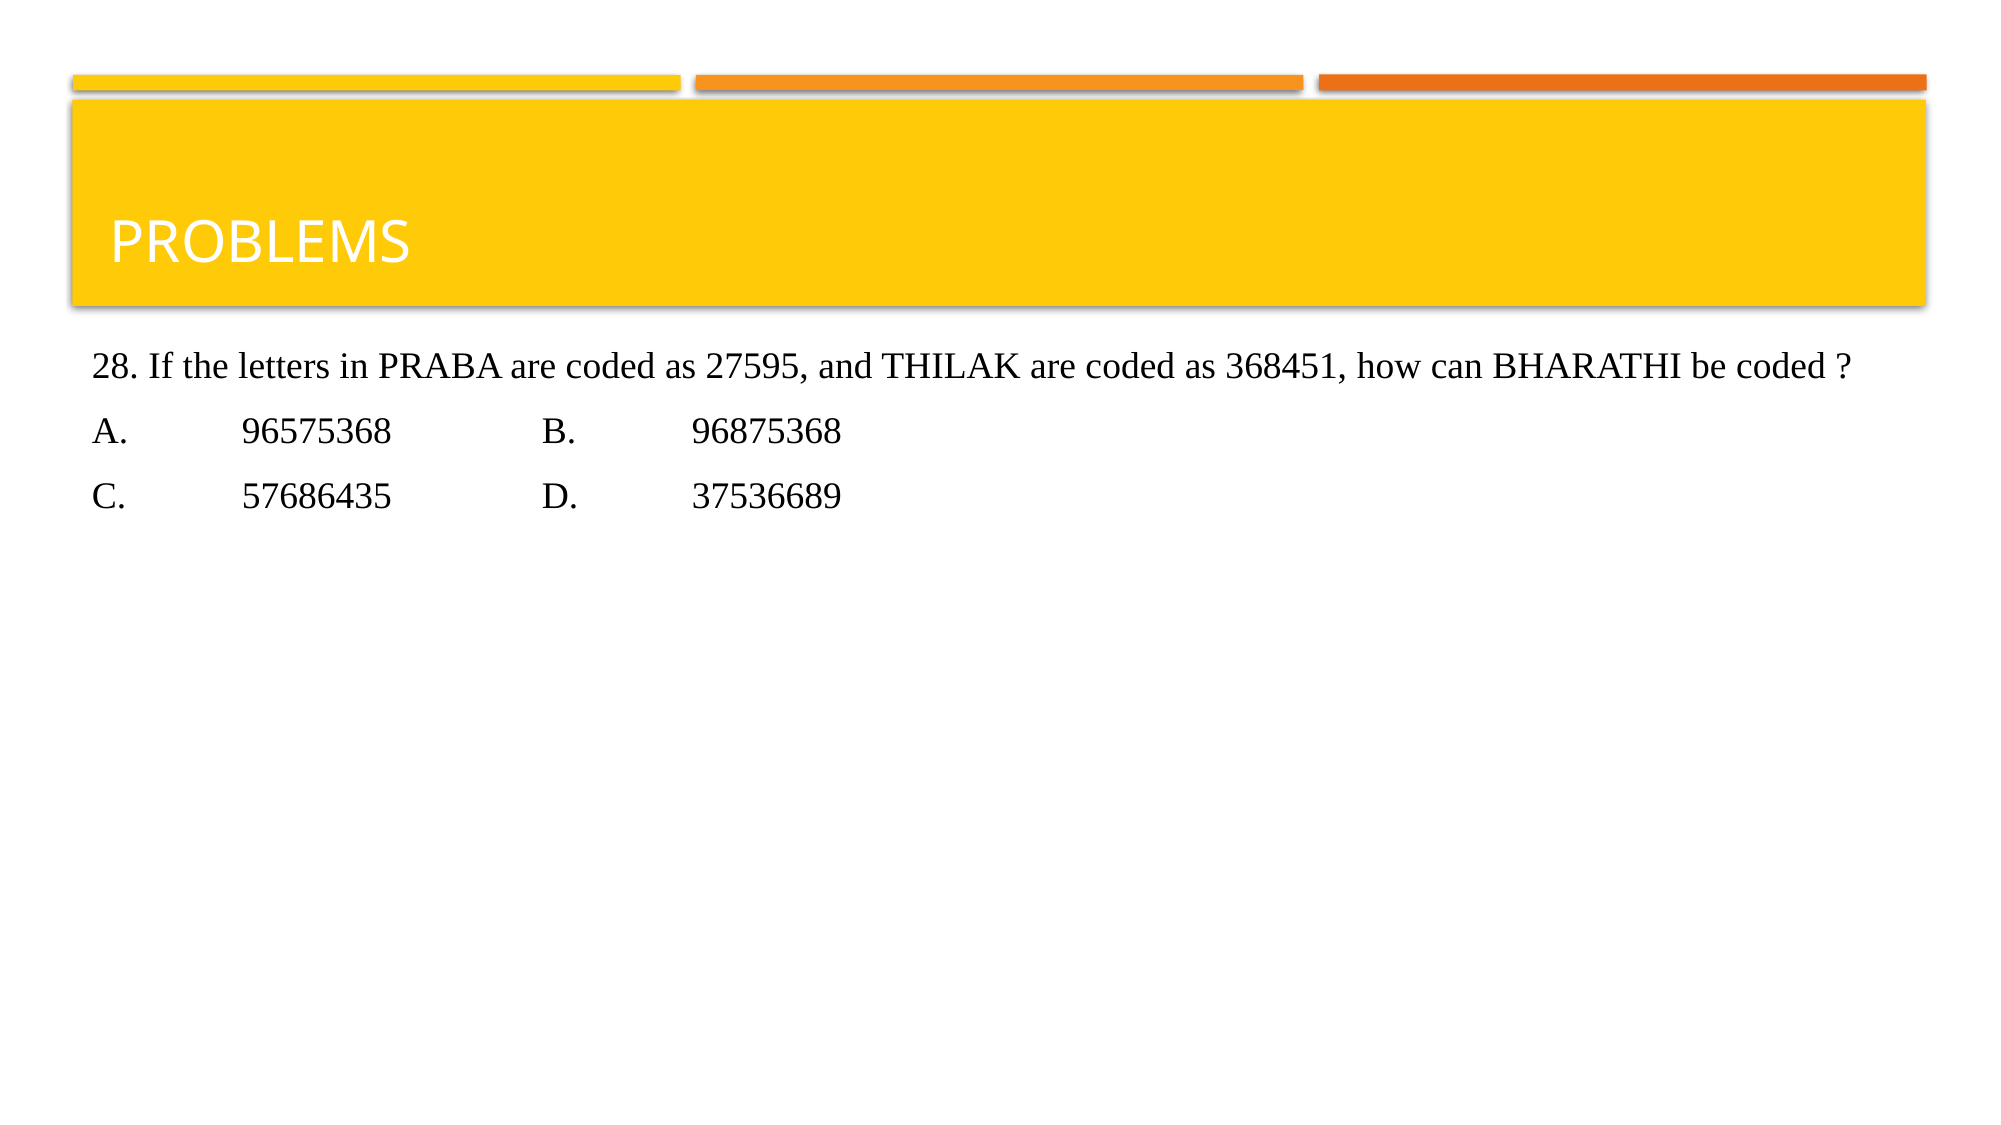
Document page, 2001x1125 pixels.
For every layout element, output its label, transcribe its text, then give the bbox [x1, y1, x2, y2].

text_box 28. If the letters in PRABA are coded as 27595, and THILAK are coded as 368451, how can BHARATHI be coded ? A. 96575368 B. 96875368 C. 57686435 D. 37536689 [77, 330, 1928, 524]
title problems [94, 119, 1904, 282]
